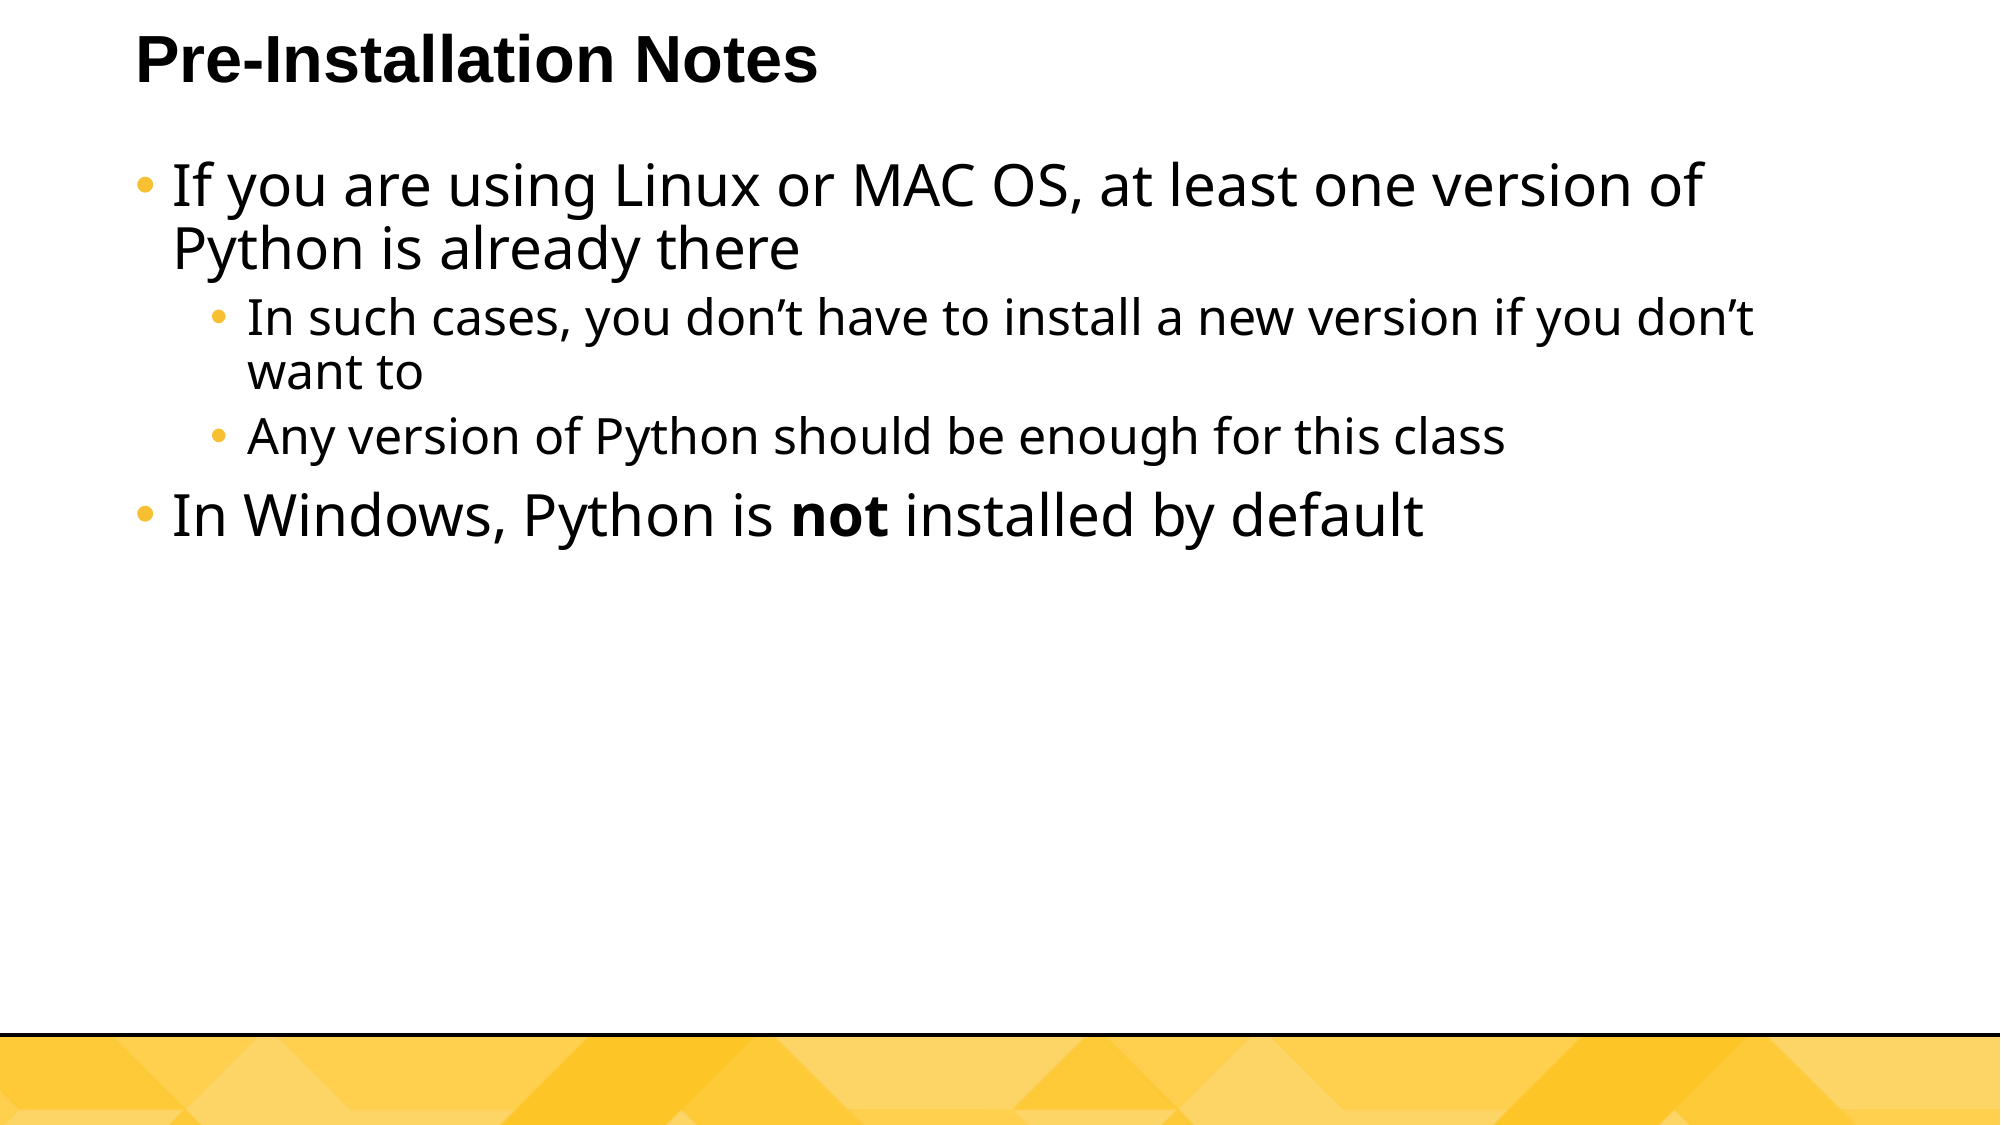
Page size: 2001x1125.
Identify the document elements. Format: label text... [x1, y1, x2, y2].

list If you are using Linux or MAC OS, at least one version of Python is already there In such cases, you don’t have to install a new version if you don’t want to Any version of Python should be enough for this class In Windows, Python is not installed by default [120, 148, 1819, 1006]
title Pre-Installation Notes [120, 17, 1846, 128]
